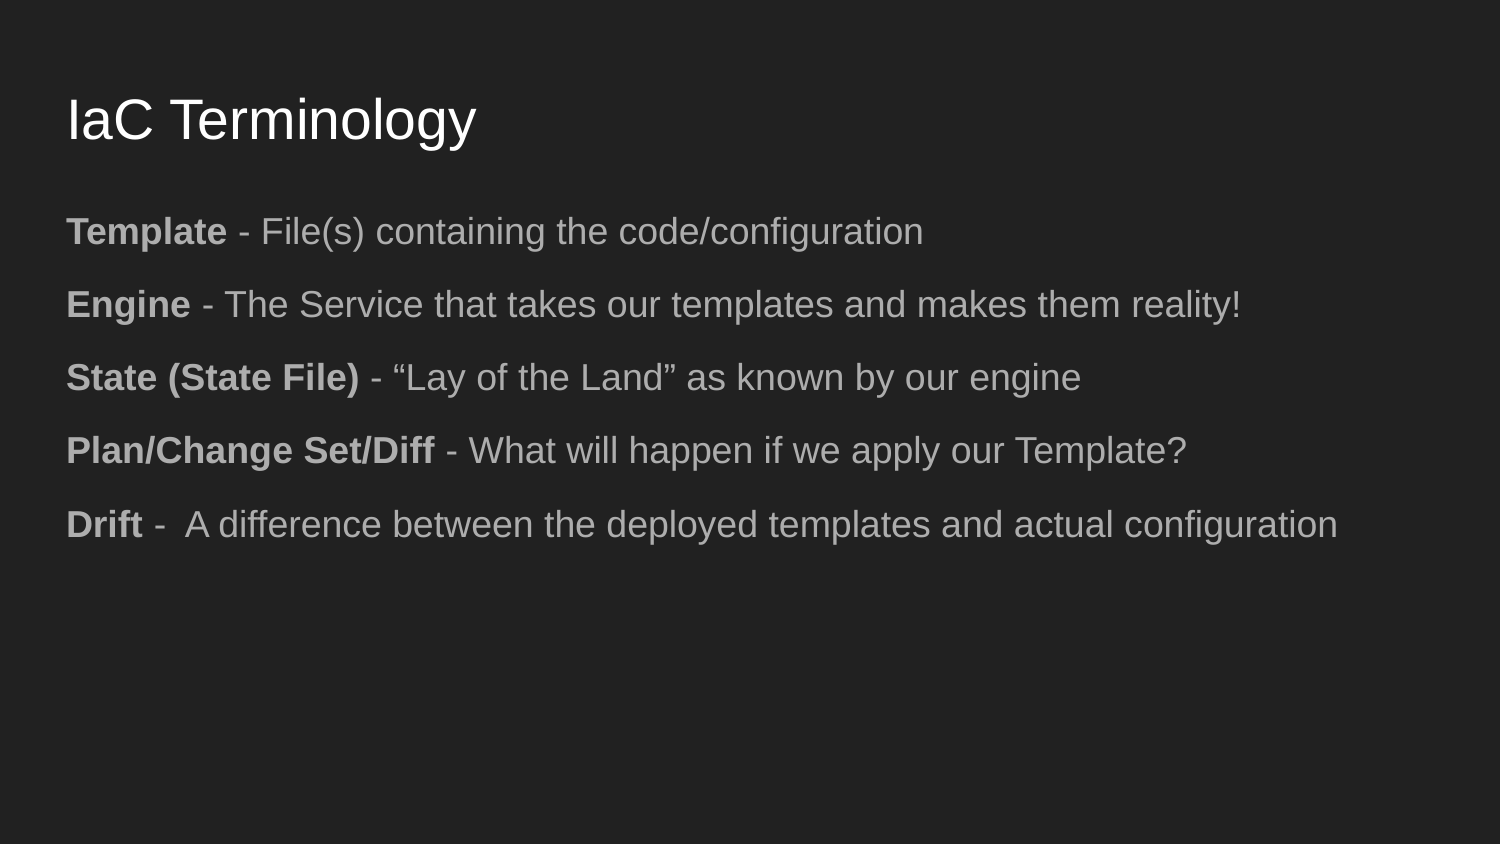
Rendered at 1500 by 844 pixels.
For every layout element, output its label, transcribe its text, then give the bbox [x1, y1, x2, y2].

list Template - File(s) containing the code/configuration Engine - The Service that takes our templates and makes them reality! State (State File) - “Lay of the Land” as known by our engine Plan/Change Set/Diff - What will happen if we apply our Template? Drift - A difference between the deployed templates and actual configuration [51, 189, 1449, 750]
title IaC Terminology [51, 72, 1449, 167]
